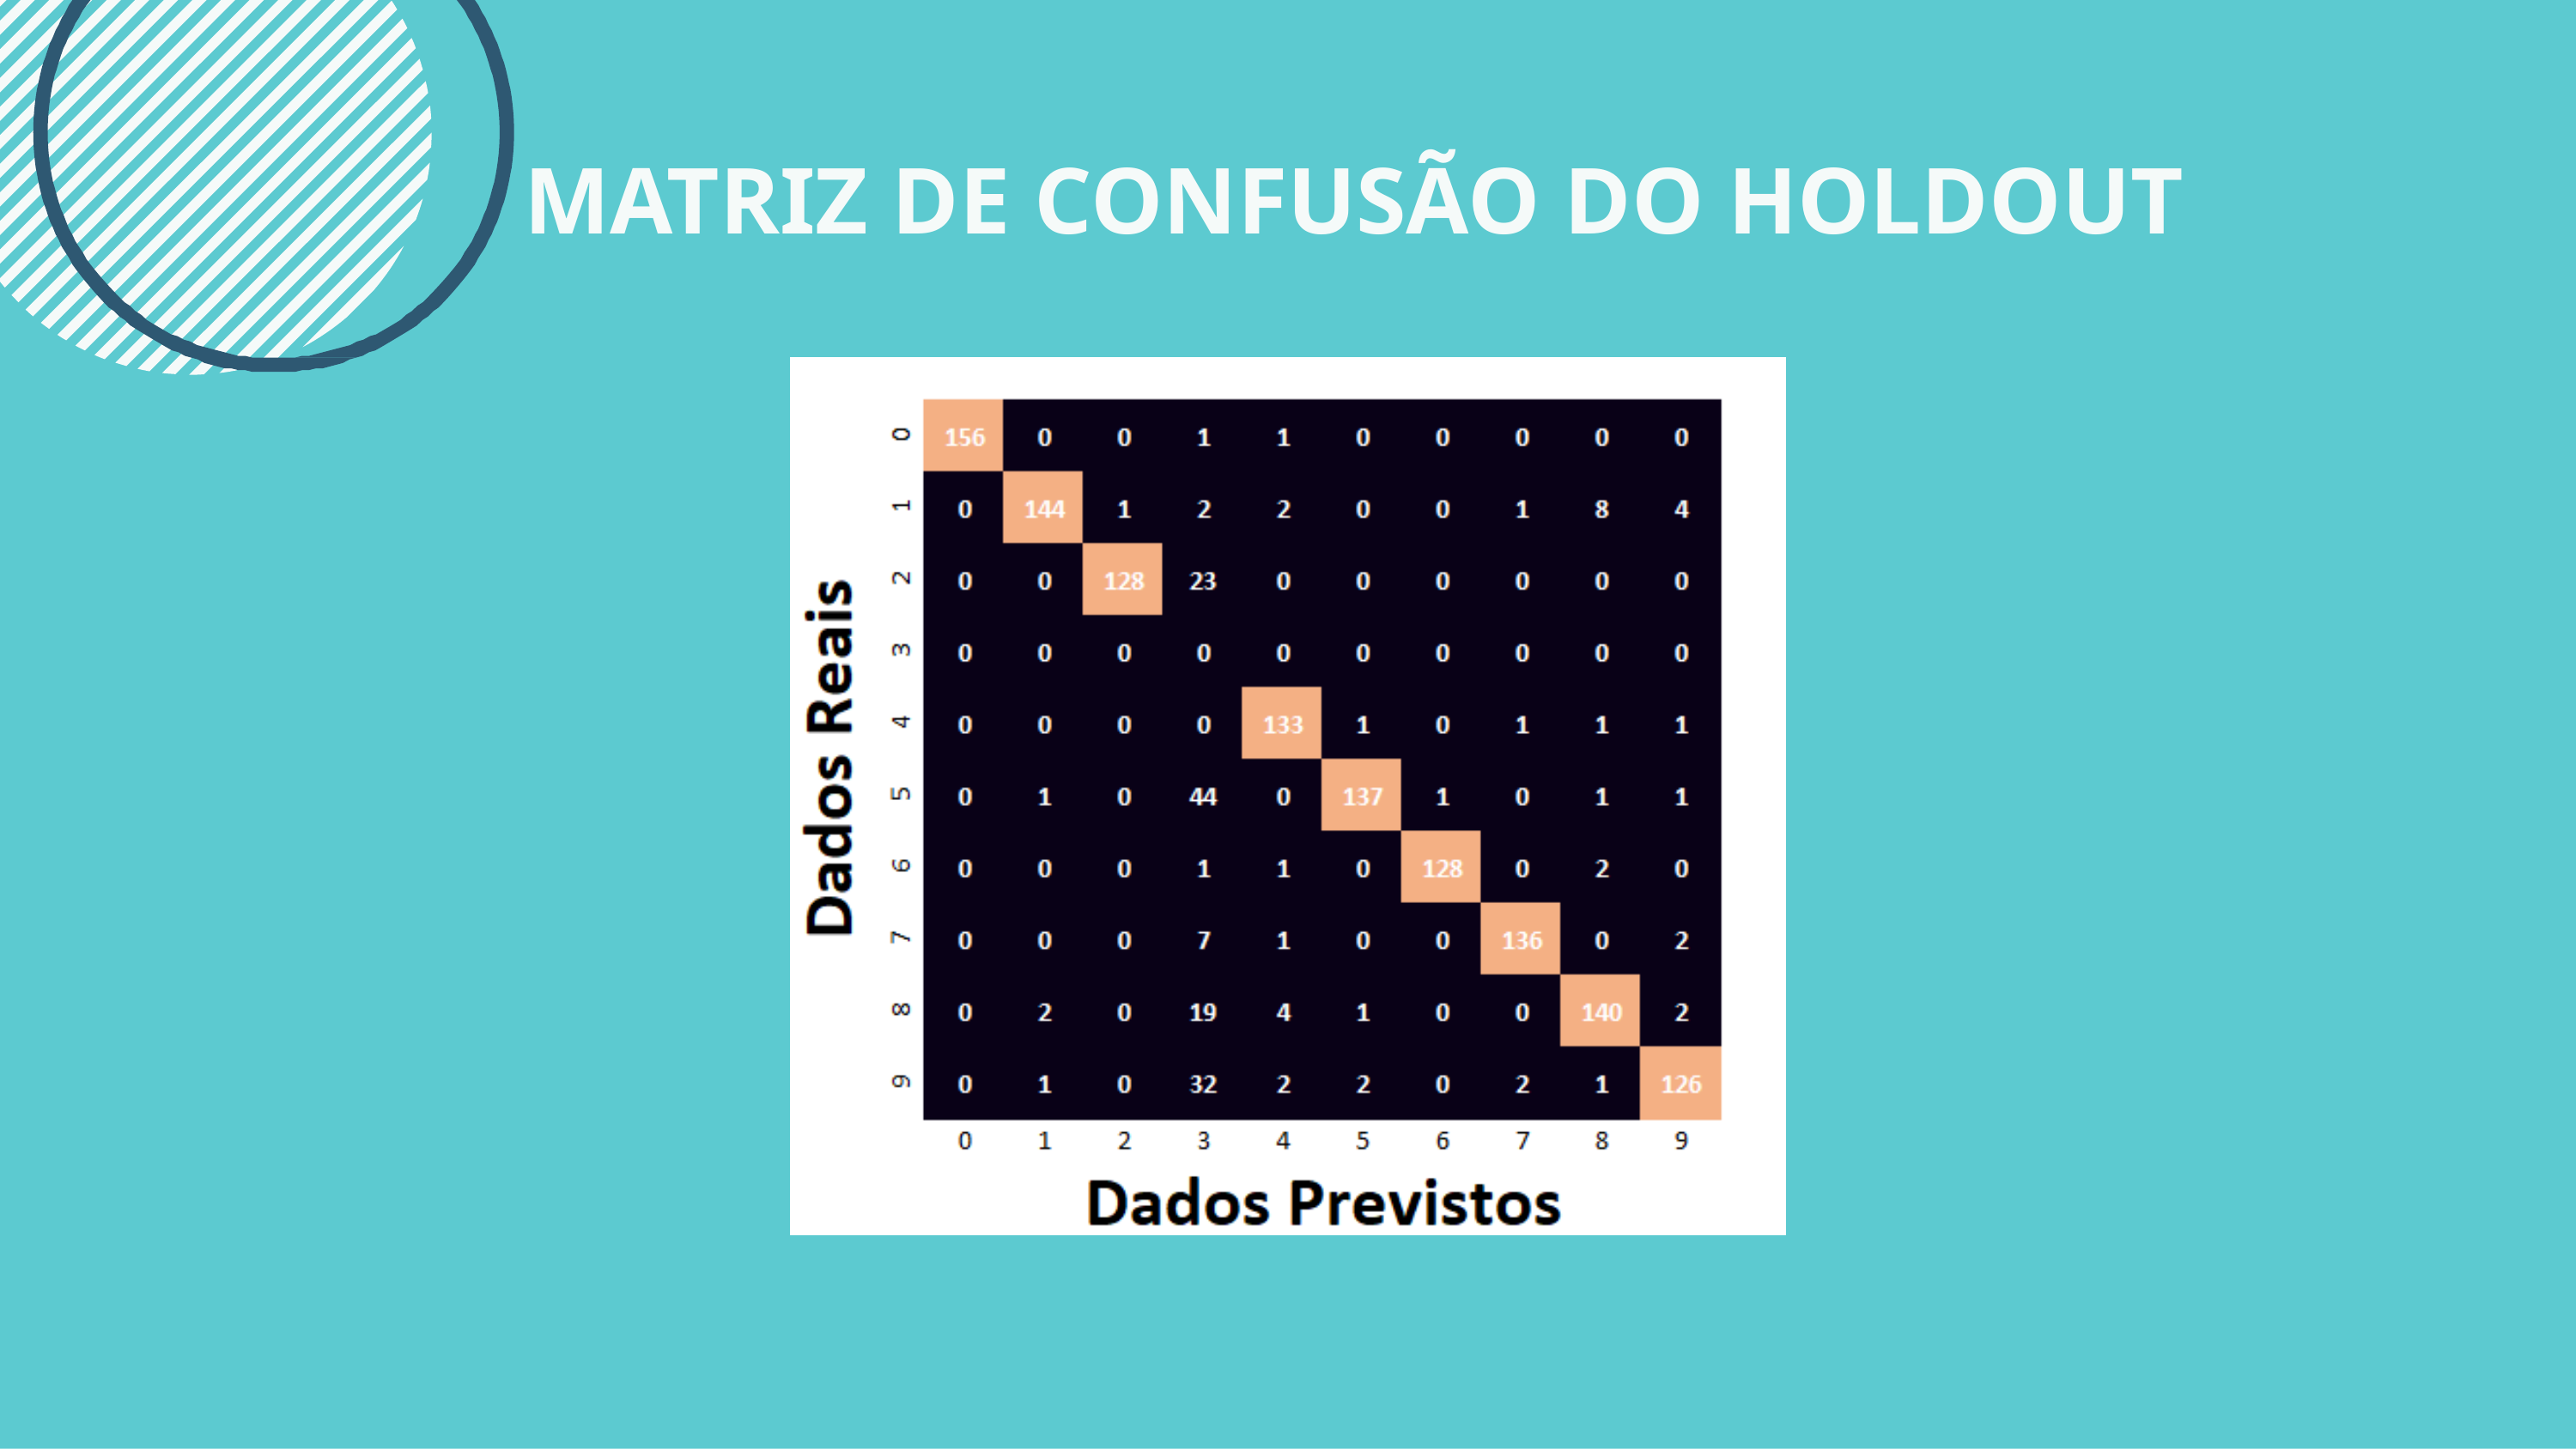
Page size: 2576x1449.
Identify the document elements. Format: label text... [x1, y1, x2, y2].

picture [789, 357, 1787, 1235]
title MATRIZ DE CONFUSÃO DO HOLDOUT [522, 140, 2435, 385]
